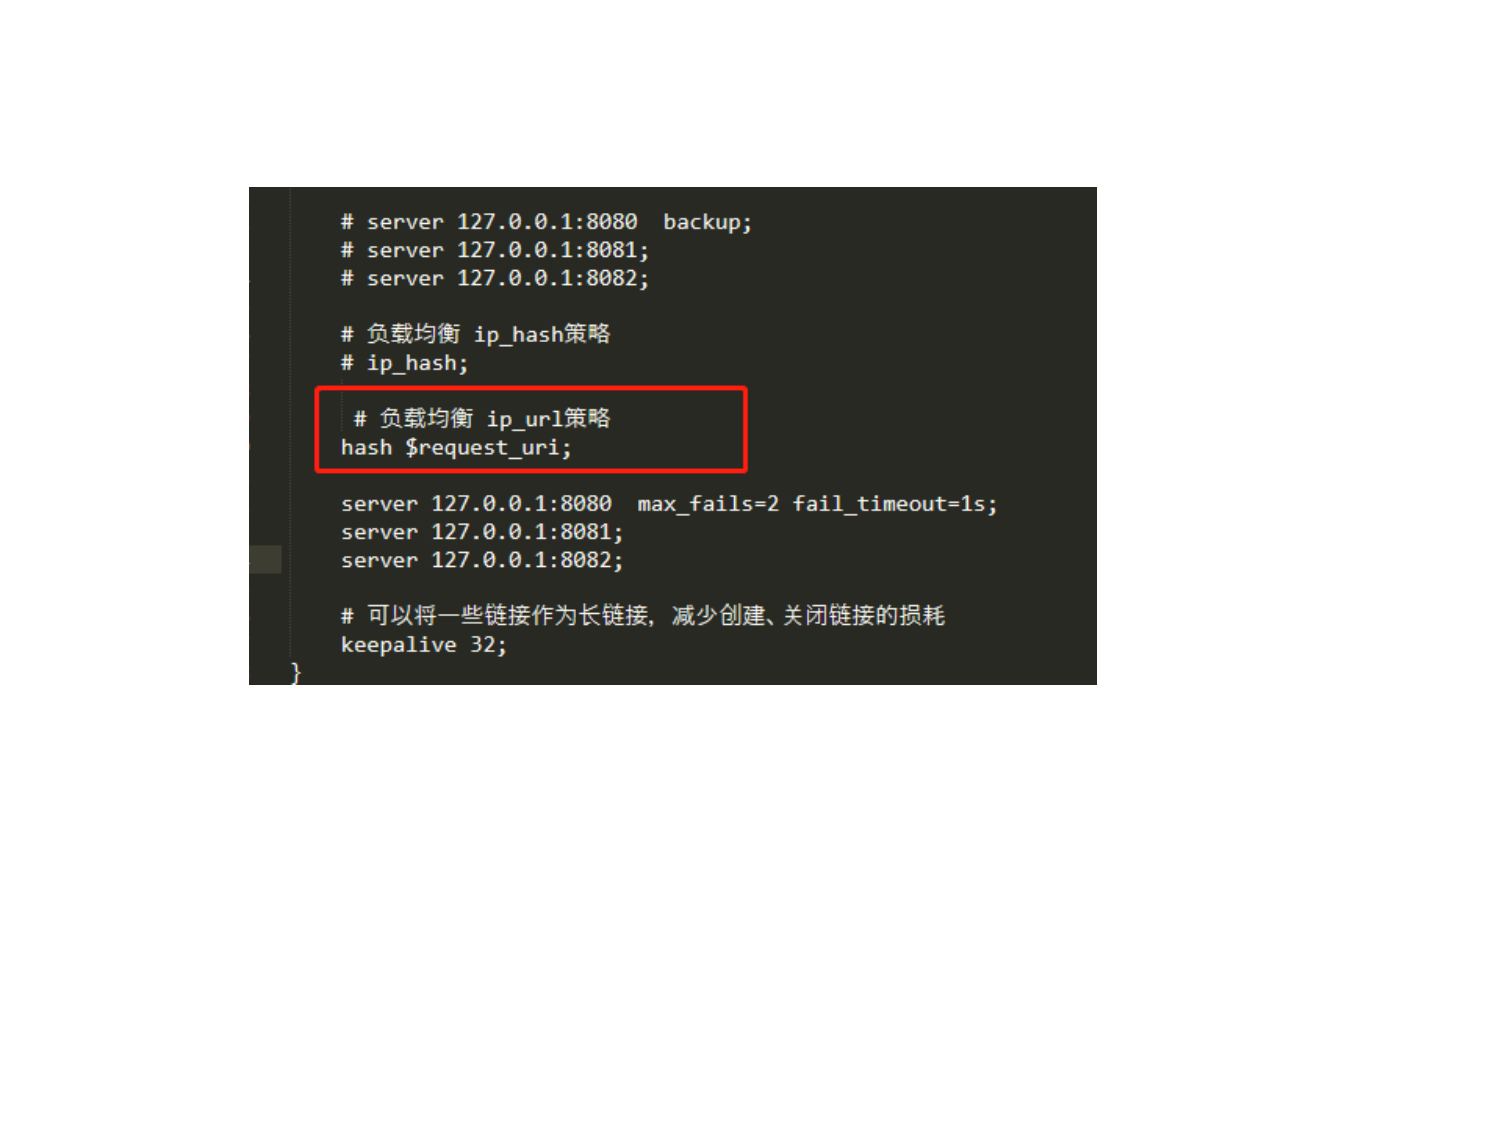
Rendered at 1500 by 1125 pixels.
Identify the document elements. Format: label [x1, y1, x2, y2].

picture [249, 187, 1097, 685]
